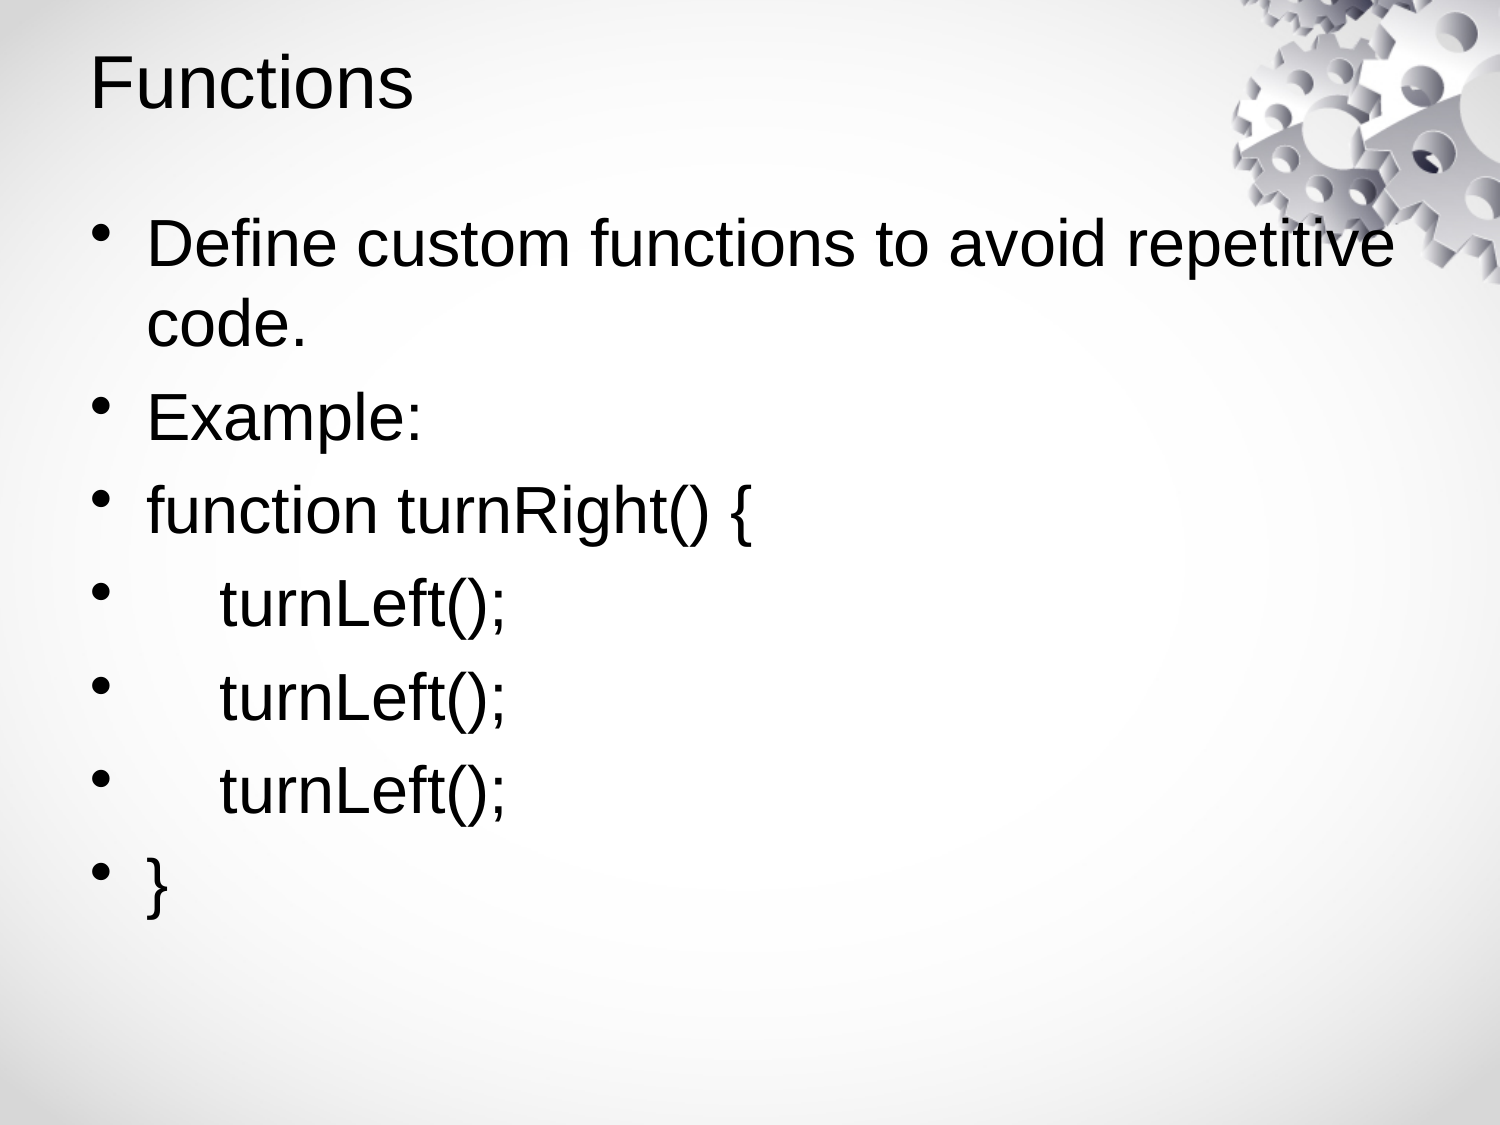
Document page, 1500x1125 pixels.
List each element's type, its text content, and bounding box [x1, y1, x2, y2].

title Functions [74, 30, 1426, 127]
picture [0, 0, 1500, 1125]
list Define custom functions to avoid repetitive code. Example: function turnRight() { turnLeft(); turnLeft(); turnLeft(); } [74, 192, 1426, 1006]
